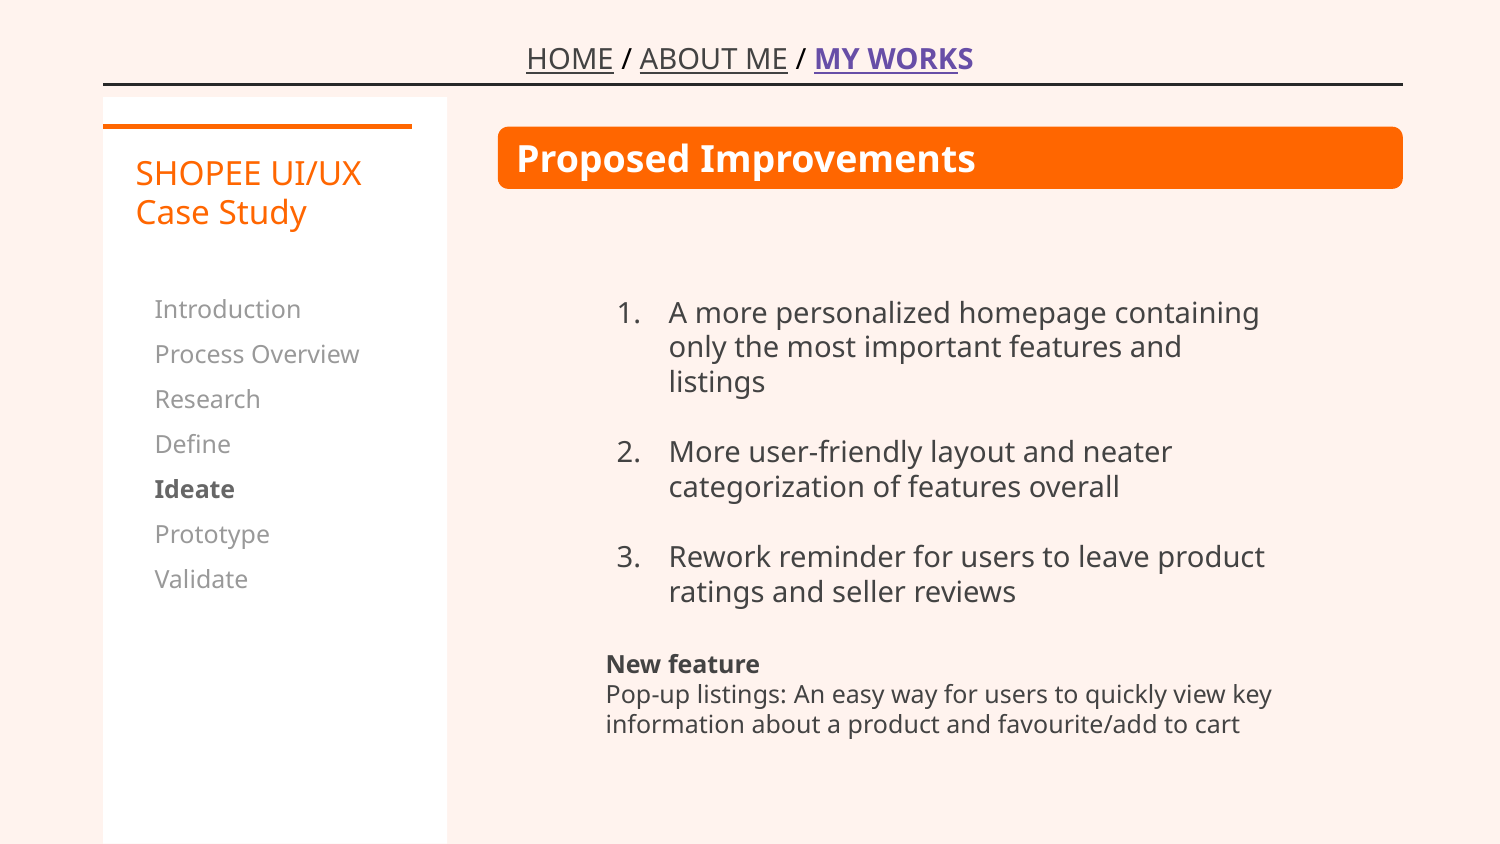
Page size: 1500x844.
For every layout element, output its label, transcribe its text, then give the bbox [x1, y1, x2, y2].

text_box [497, 126, 1403, 189]
text_box [103, 97, 448, 844]
text_box New feature Pop-up listings: An easy way for users to quickly view key information about a product and favourite/add to cart [590, 634, 1322, 754]
text_box A more personalized homepage containing only the most important features and listings More user-friendly layout and neater categorization of features overall Rework reminder for users to leave product ratings and seller reviews [578, 278, 1295, 624]
title SHOPEE UI/UX Case Study [135, 143, 406, 240]
text_box Introduction Process Overview Research Define Ideate Prototype Validate [154, 278, 413, 664]
text_box HOME / ABOUT ME / MY WORKS [405, 42, 1095, 78]
title Proposed Improvements [515, 129, 1012, 187]
